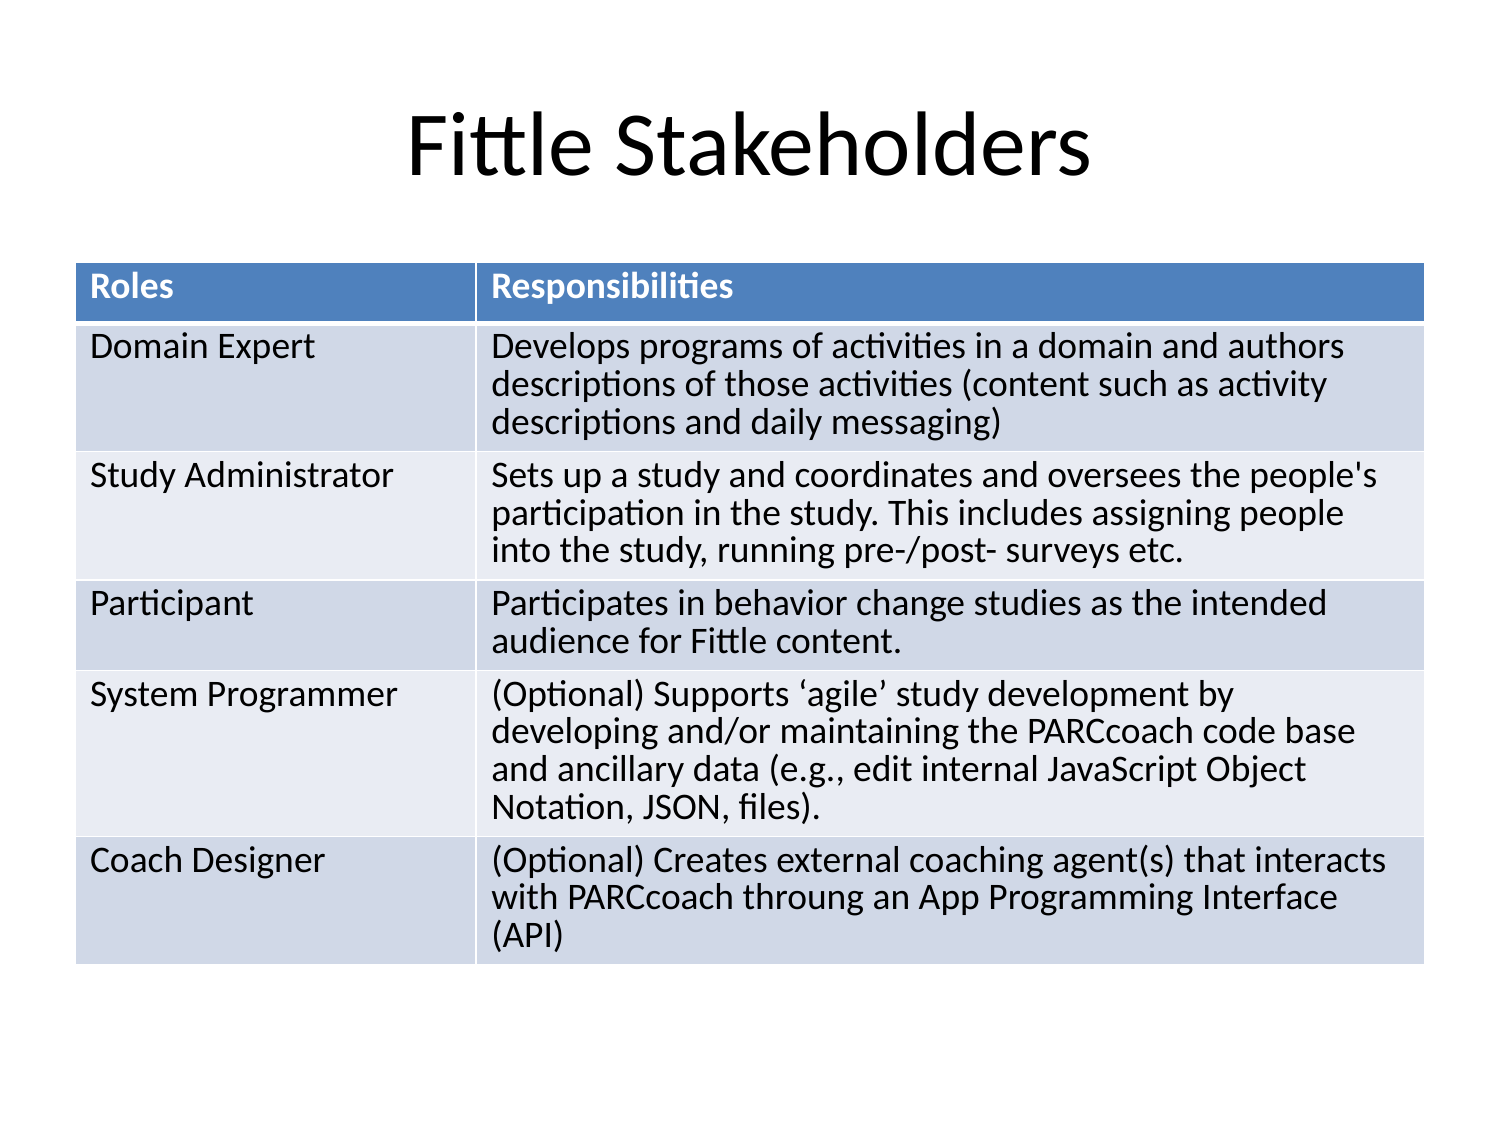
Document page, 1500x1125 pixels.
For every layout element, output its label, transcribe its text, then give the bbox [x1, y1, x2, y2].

table_header Roles [76, 263, 475, 321]
title Fittle Stakeholders [75, 45, 1425, 233]
table_cell Participates in behavior change studies as the intended audience for Fittle content. [477, 581, 1424, 670]
table_cell (Optional) Supports ‘agile’ study development by developing and/or maintaining the PARCcoach code base and ancillary data (e.g., edit internal JavaScript Object Notation, JSON, files). [477, 671, 1424, 836]
table_cell Develops programs of activities in a domain and authors descriptions of those activities (content such as activity descriptions and daily messaging) [477, 326, 1424, 451]
table_cell System Programmer [76, 671, 475, 836]
table_cell (Optional) Creates external coaching agent(s) that interacts with PARCcoach throung an App Programming Interface (API) [477, 837, 1424, 964]
table_cell Sets up a study and coordinates and oversees the people's participation in the study. This includes assigning people into the study, running pre-/post- surveys etc. [477, 452, 1424, 579]
table_cell Study Administrator [76, 452, 475, 579]
table_cell Coach Designer [76, 837, 475, 964]
table_cell Domain Expert [76, 326, 475, 451]
table_cell Participant [76, 581, 475, 670]
table_header Responsibilities [477, 263, 1424, 321]
